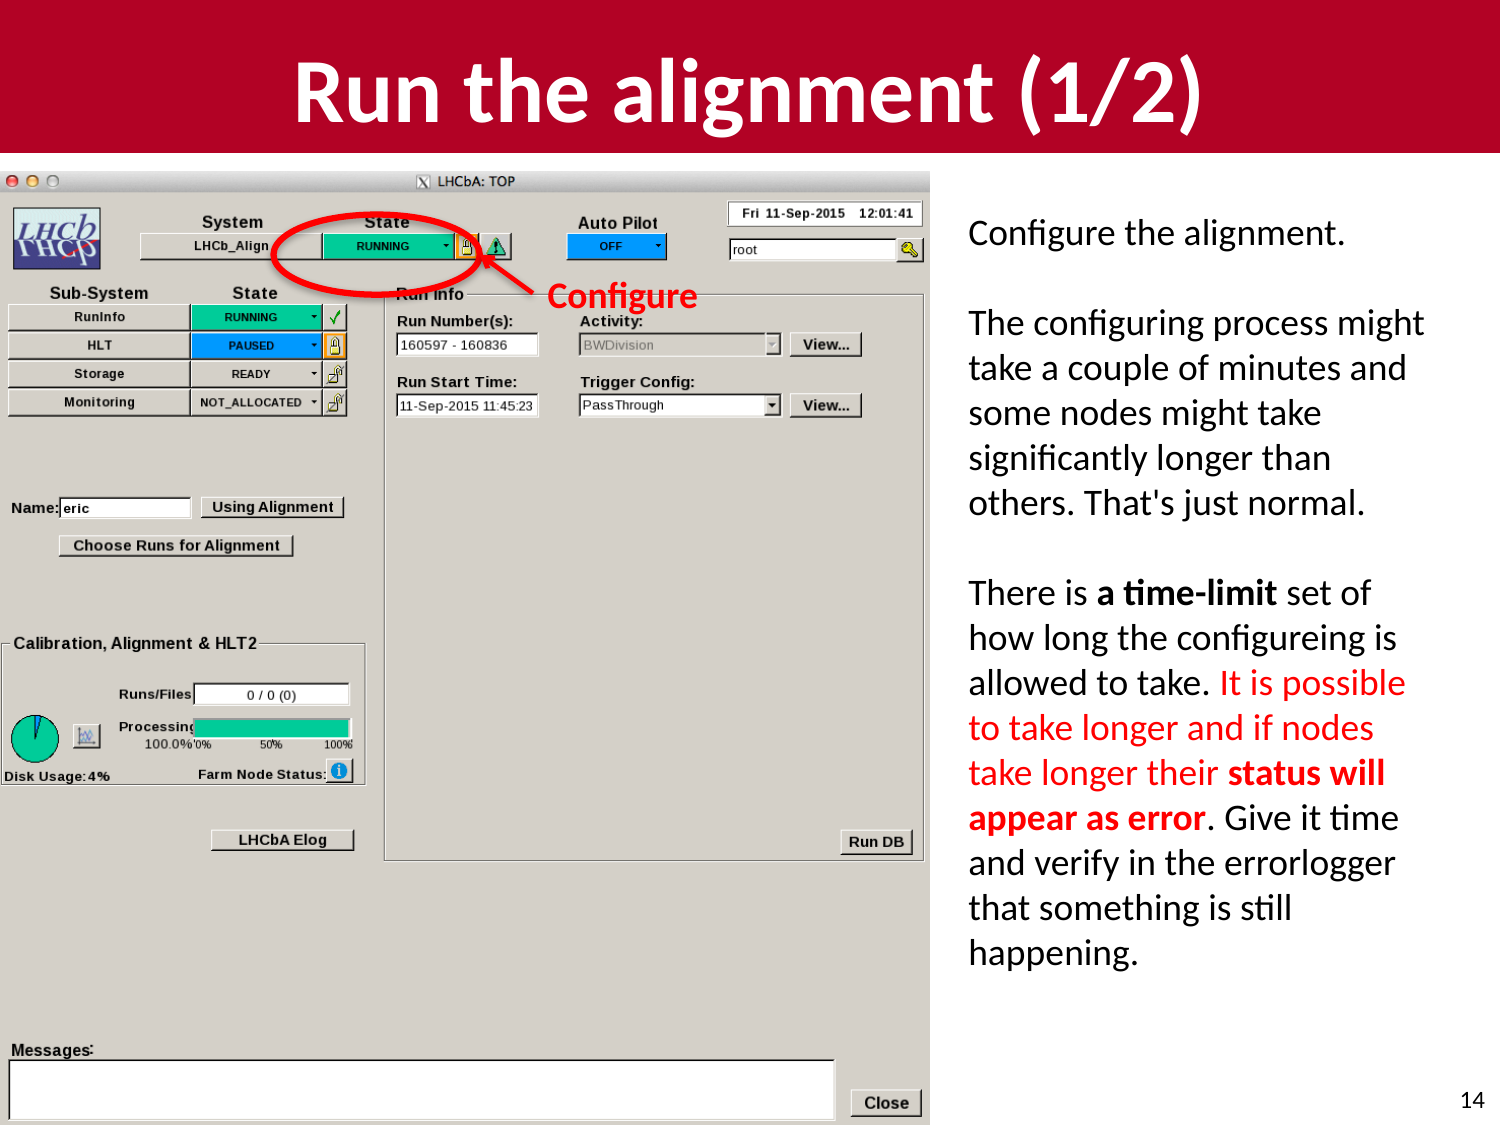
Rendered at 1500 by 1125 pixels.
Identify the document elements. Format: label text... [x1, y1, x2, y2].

text_box Run the alignment (1/2) [74, 13, 1425, 159]
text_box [479, 254, 534, 295]
picture [0, 170, 930, 1125]
text_box Configure the alignment. The configuring process might take a couple of minutes and some nodes might take significantly longer than others. That's just normal. There is a time-limit set of how long the configureing is allowed to take. It is possible to take longer and if nodes take longer their status will appear as error. Give it time and verify in the errorlogger that something is still happening. [953, 200, 1457, 1025]
slide_number 14 [1149, 1068, 1500, 1125]
